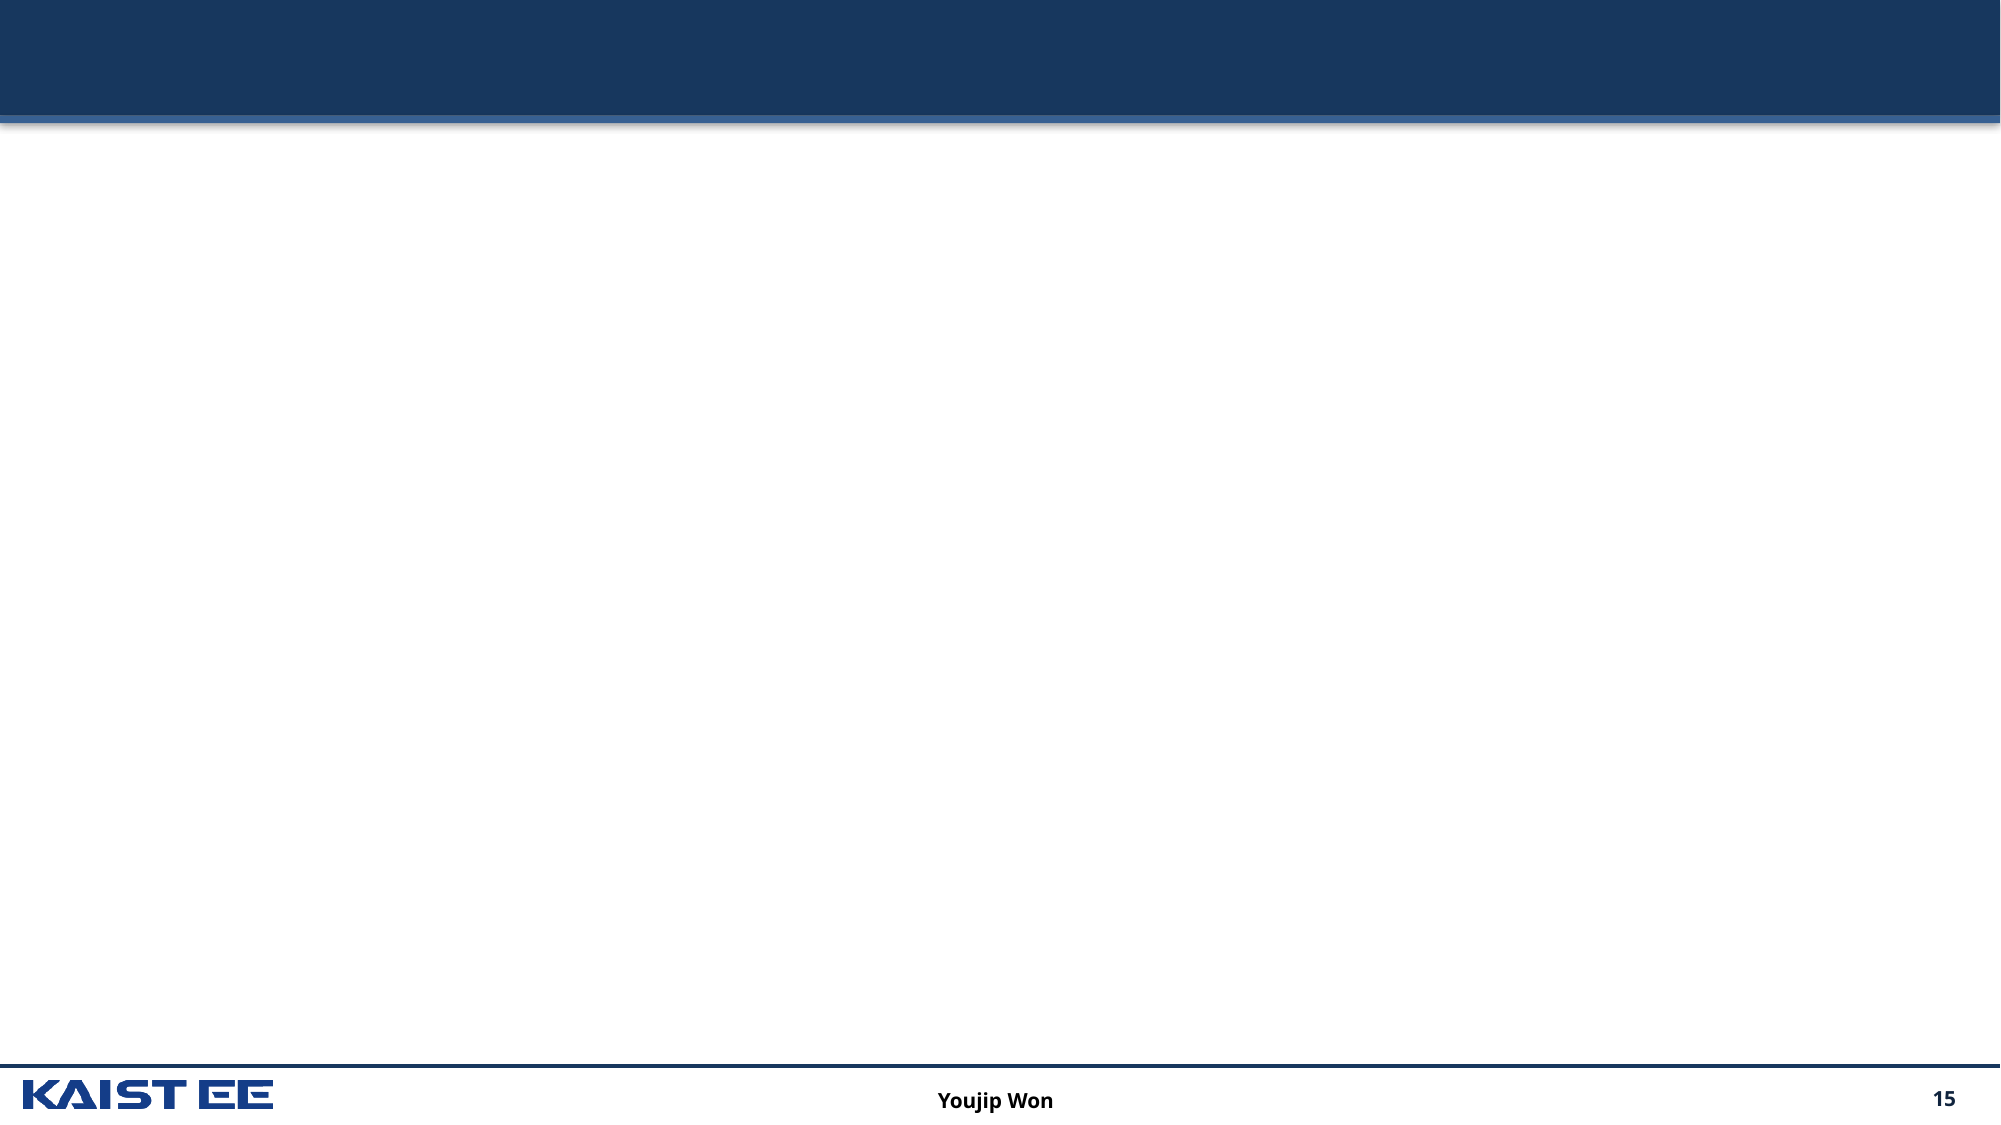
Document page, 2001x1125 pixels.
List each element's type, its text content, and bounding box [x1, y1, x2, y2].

picture [23, 1080, 273, 1109]
footer Youjip Won [663, 1079, 1329, 1117]
slide_number 15 [1741, 1081, 1977, 1118]
